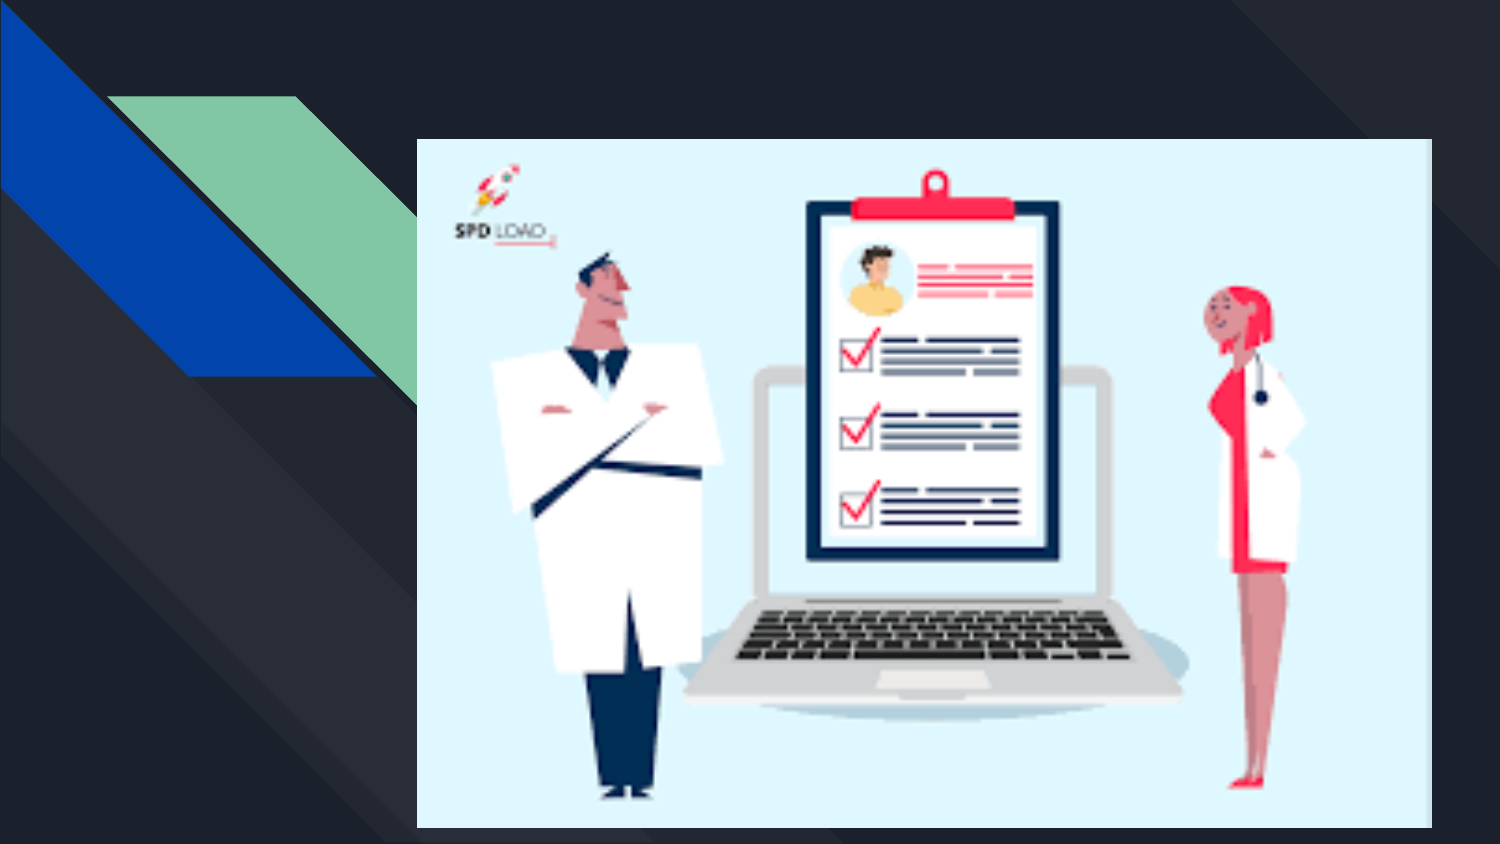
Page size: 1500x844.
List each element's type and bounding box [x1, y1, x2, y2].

picture [416, 139, 1432, 828]
